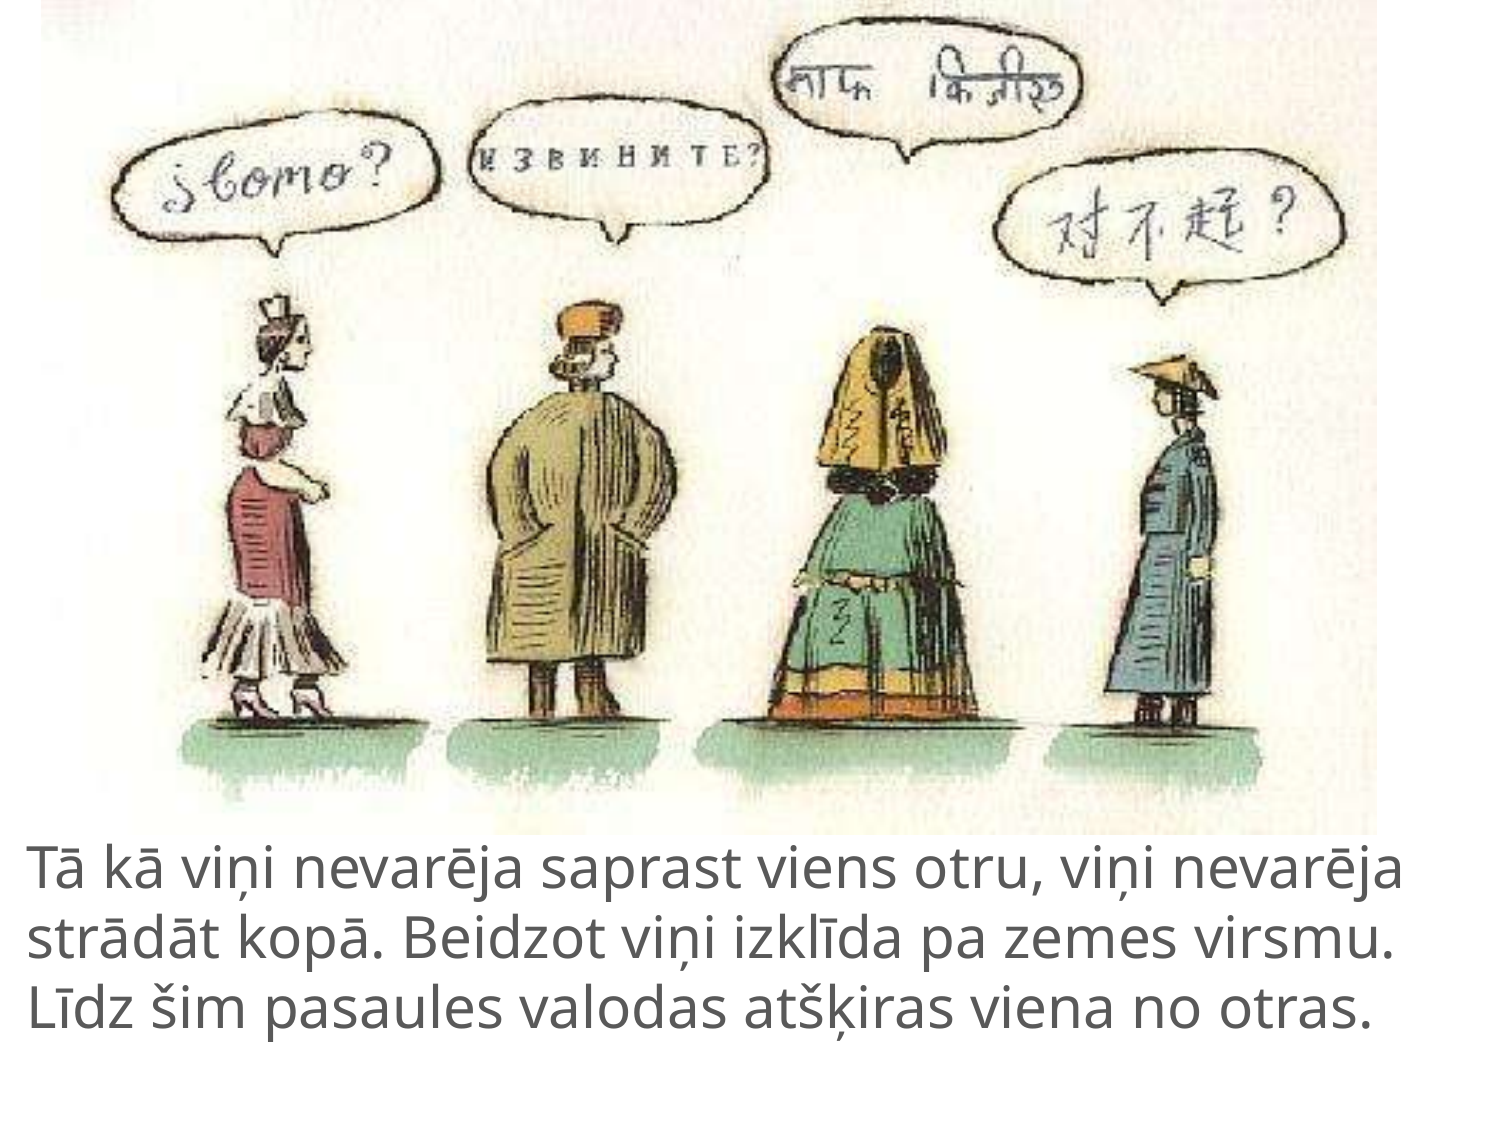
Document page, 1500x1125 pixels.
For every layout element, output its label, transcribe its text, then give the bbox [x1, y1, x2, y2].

text_box Tā kā viņi nevarēja saprast viens otru, viņi nevarēja strādāt kopā. Beidzot viņi izklīda pa zemes virsmu. Līdz šim pasaules valodas atšķiras viena no otras. [11, 822, 1498, 1047]
picture [41, 0, 1377, 835]
